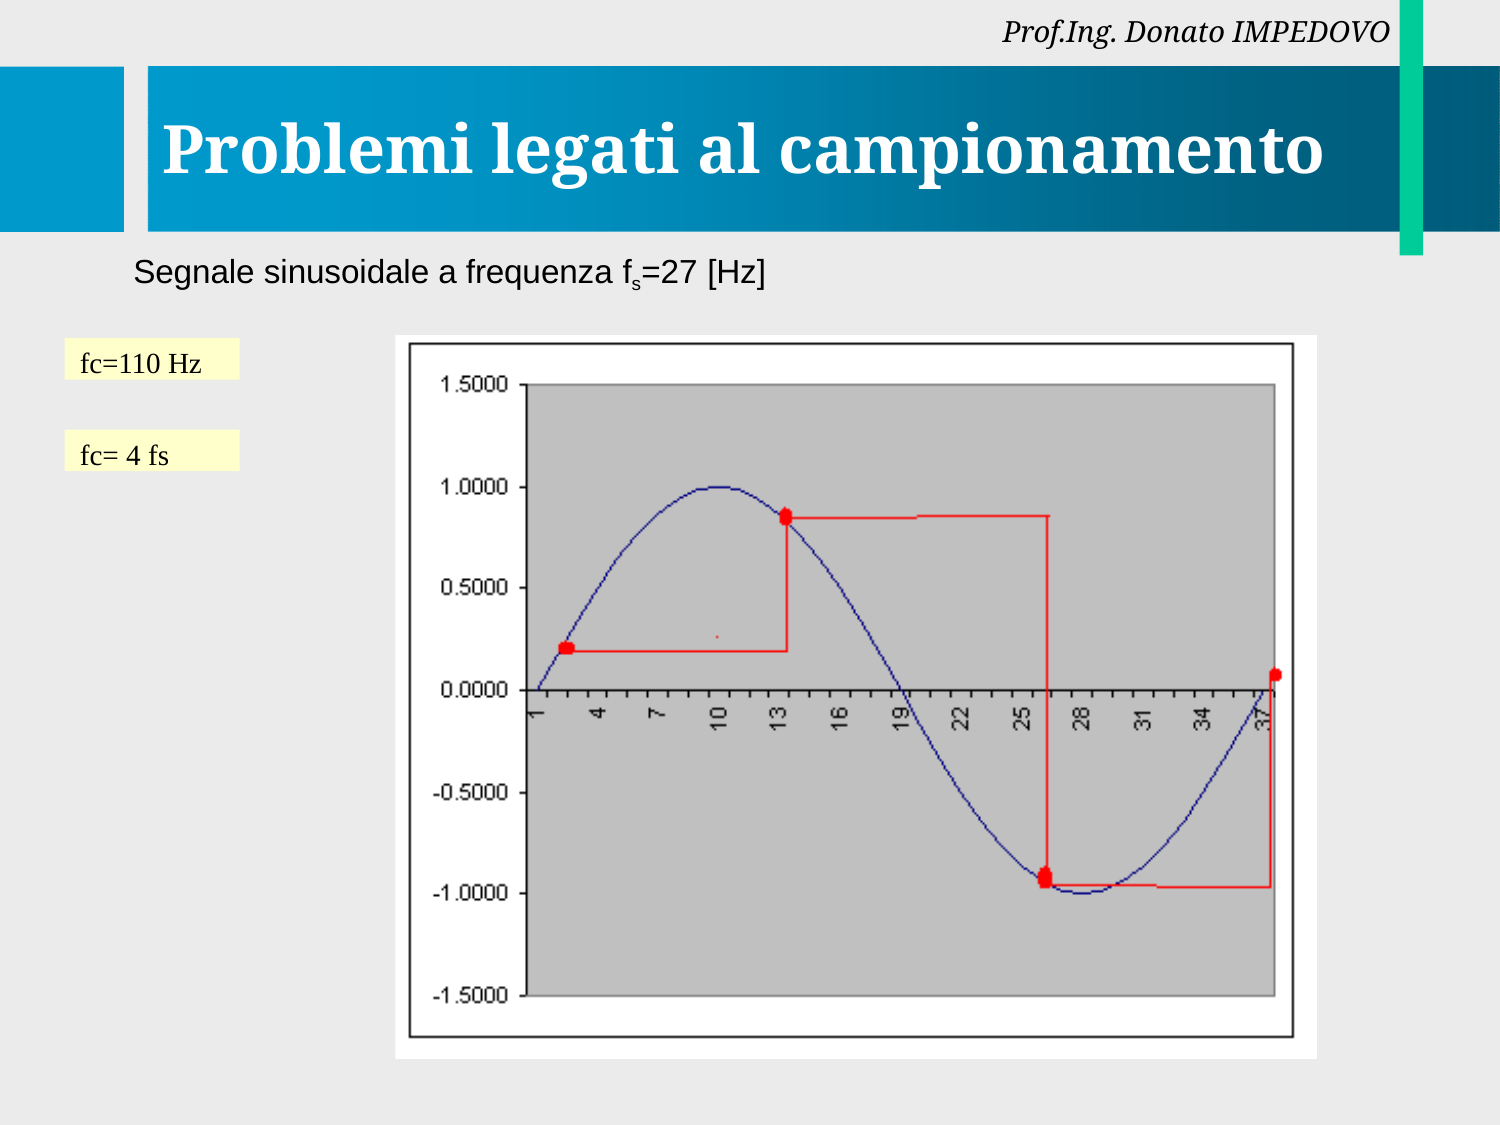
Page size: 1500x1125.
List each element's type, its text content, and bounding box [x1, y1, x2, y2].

text_box Prof.Ing. Donato IMPEDOVO [1000, 10, 1393, 48]
text_box Segnale sinusoidale a frequenza fs=27 [Hz] [131, 248, 774, 295]
text_box [395, 335, 1317, 1059]
text_box [0, 66, 124, 232]
text_box [1399, 0, 1424, 256]
text_box fc=110 Hz [64, 337, 240, 380]
text_box [1424, 66, 1500, 232]
text_box fc= 4 fs [64, 429, 240, 472]
title Problemi legati al campionamento [100, 64, 1400, 295]
